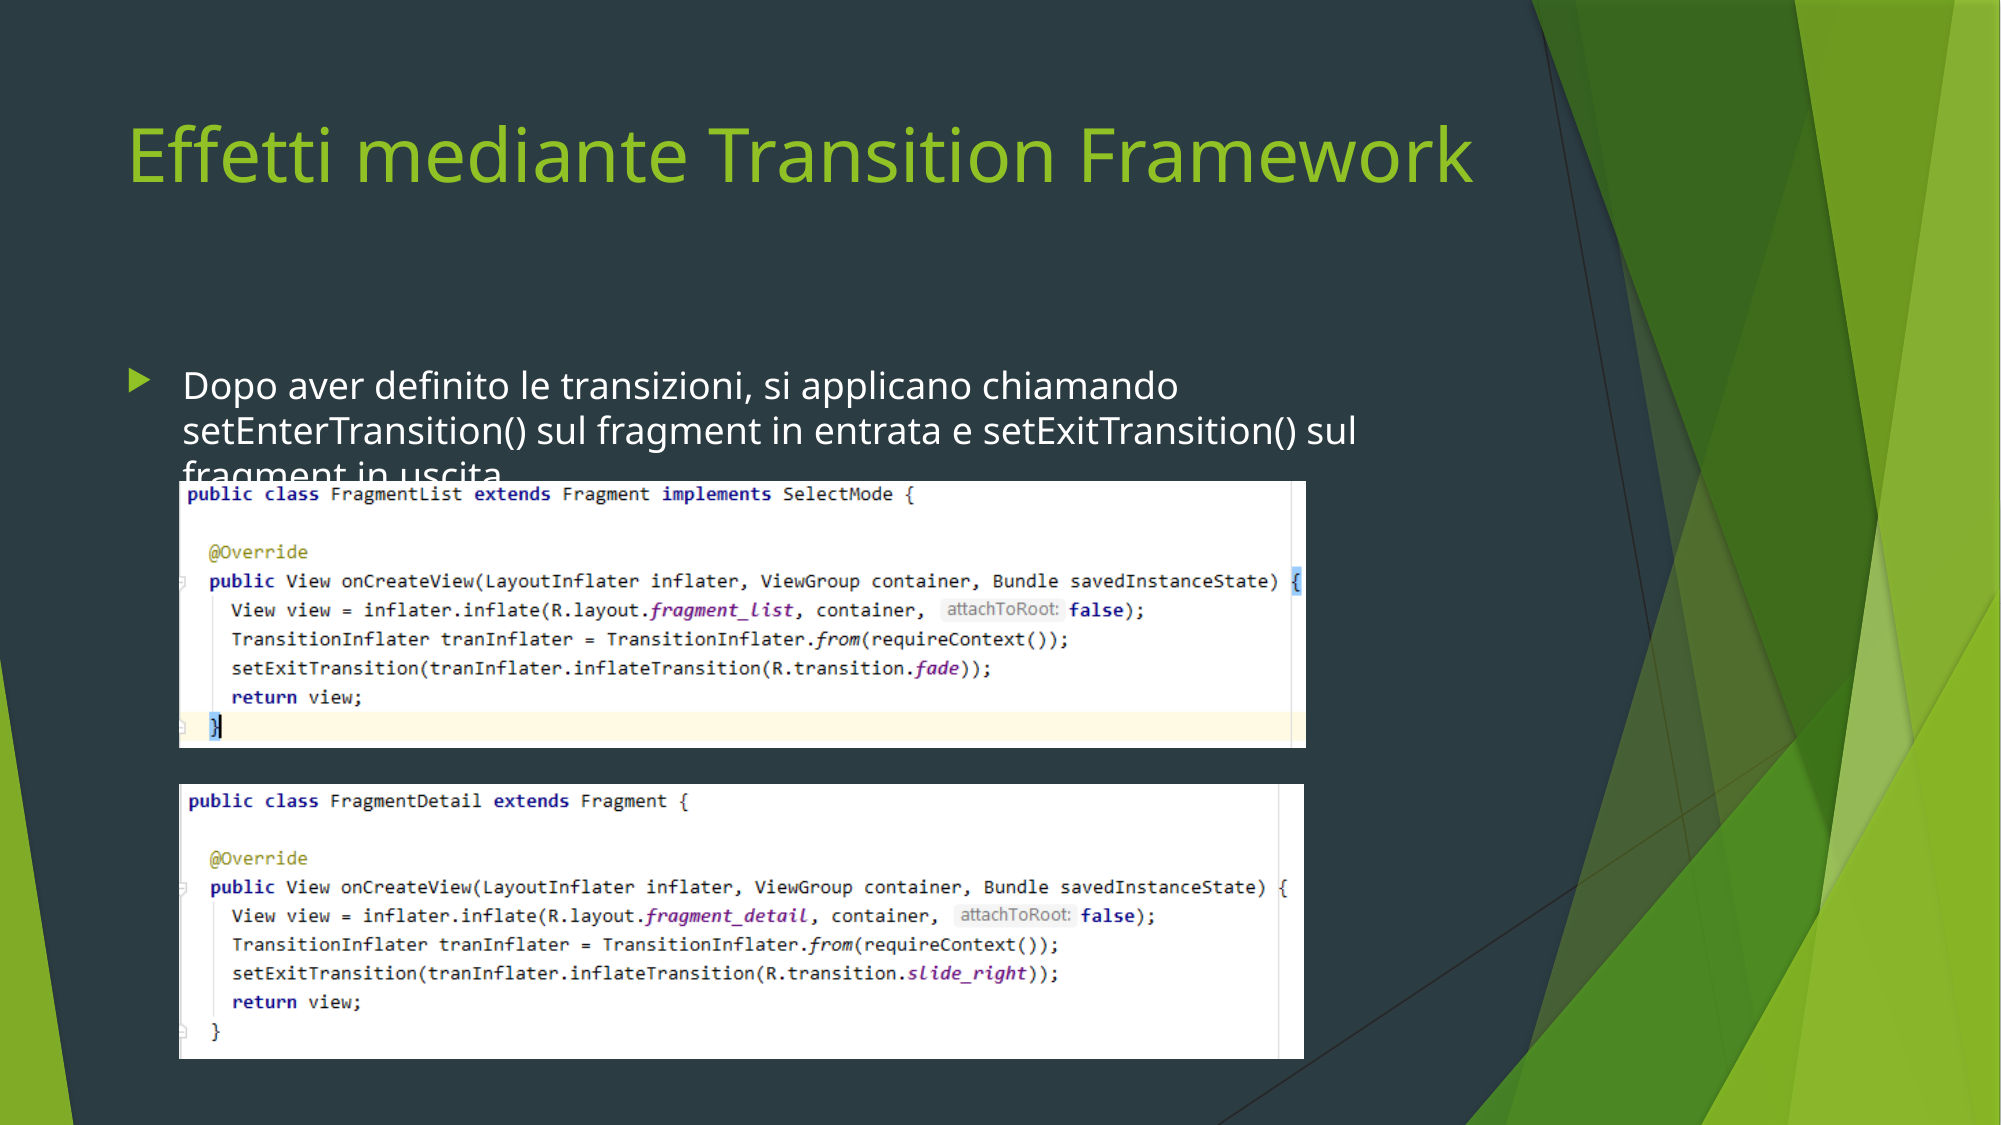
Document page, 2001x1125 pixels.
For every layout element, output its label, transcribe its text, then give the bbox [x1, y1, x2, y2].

list Dopo aver definito le transizioni, si applicano chiamando setEnterTransition() sul fragment in entrata e setExitTransition() sul fragment in uscita. [111, 354, 1522, 992]
title Effetti mediante Transition Framework [111, 99, 1522, 317]
picture [178, 480, 1306, 748]
picture [178, 784, 1305, 1060]
